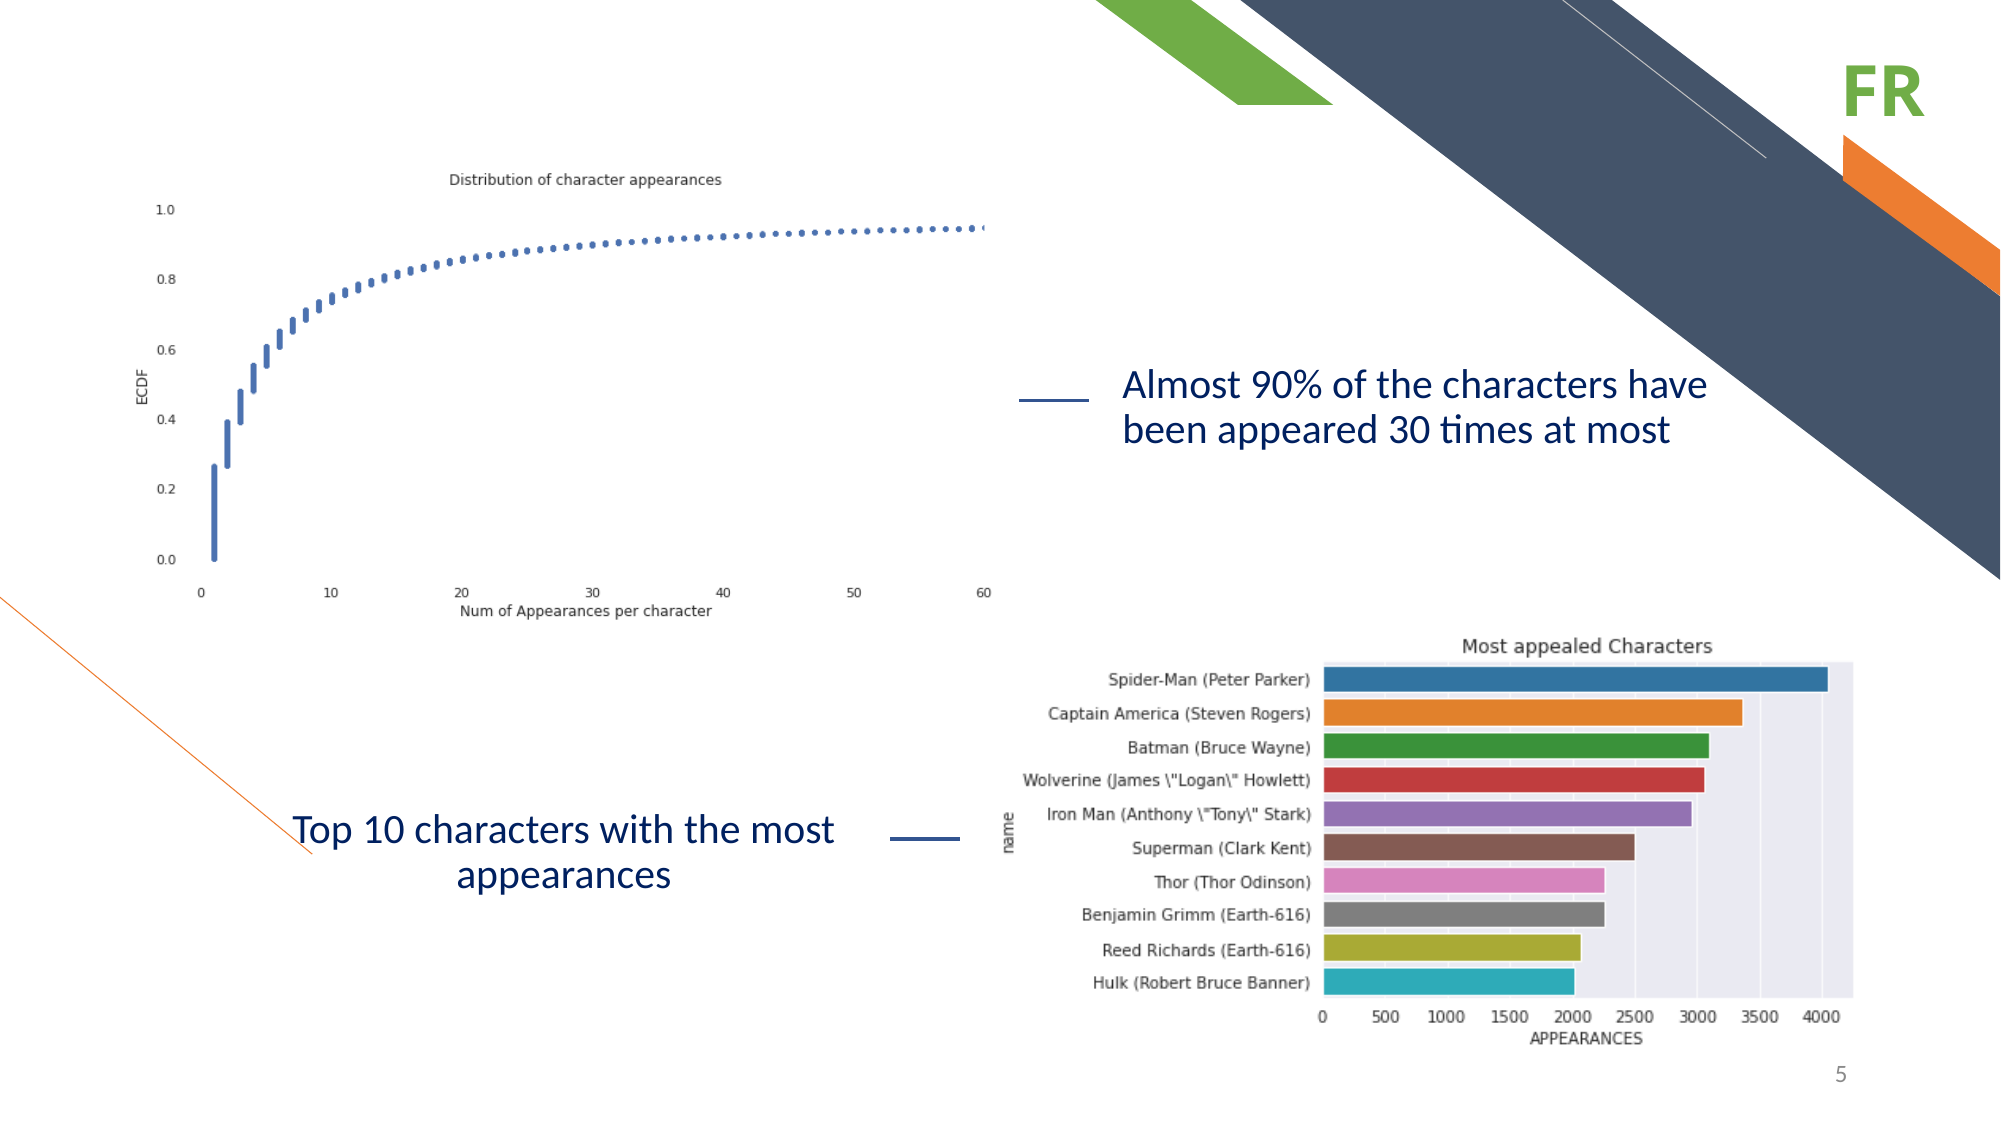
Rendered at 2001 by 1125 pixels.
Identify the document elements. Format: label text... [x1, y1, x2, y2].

slide_number 5 [1412, 1057, 1863, 1103]
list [127, 165, 1000, 629]
text_box Top 10 characters with the most appearances [268, 799, 860, 908]
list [990, 627, 1863, 1057]
text_box Almost 90% of the characters have been appeared 30 times at most [1107, 354, 1783, 460]
text_box [890, 837, 960, 841]
